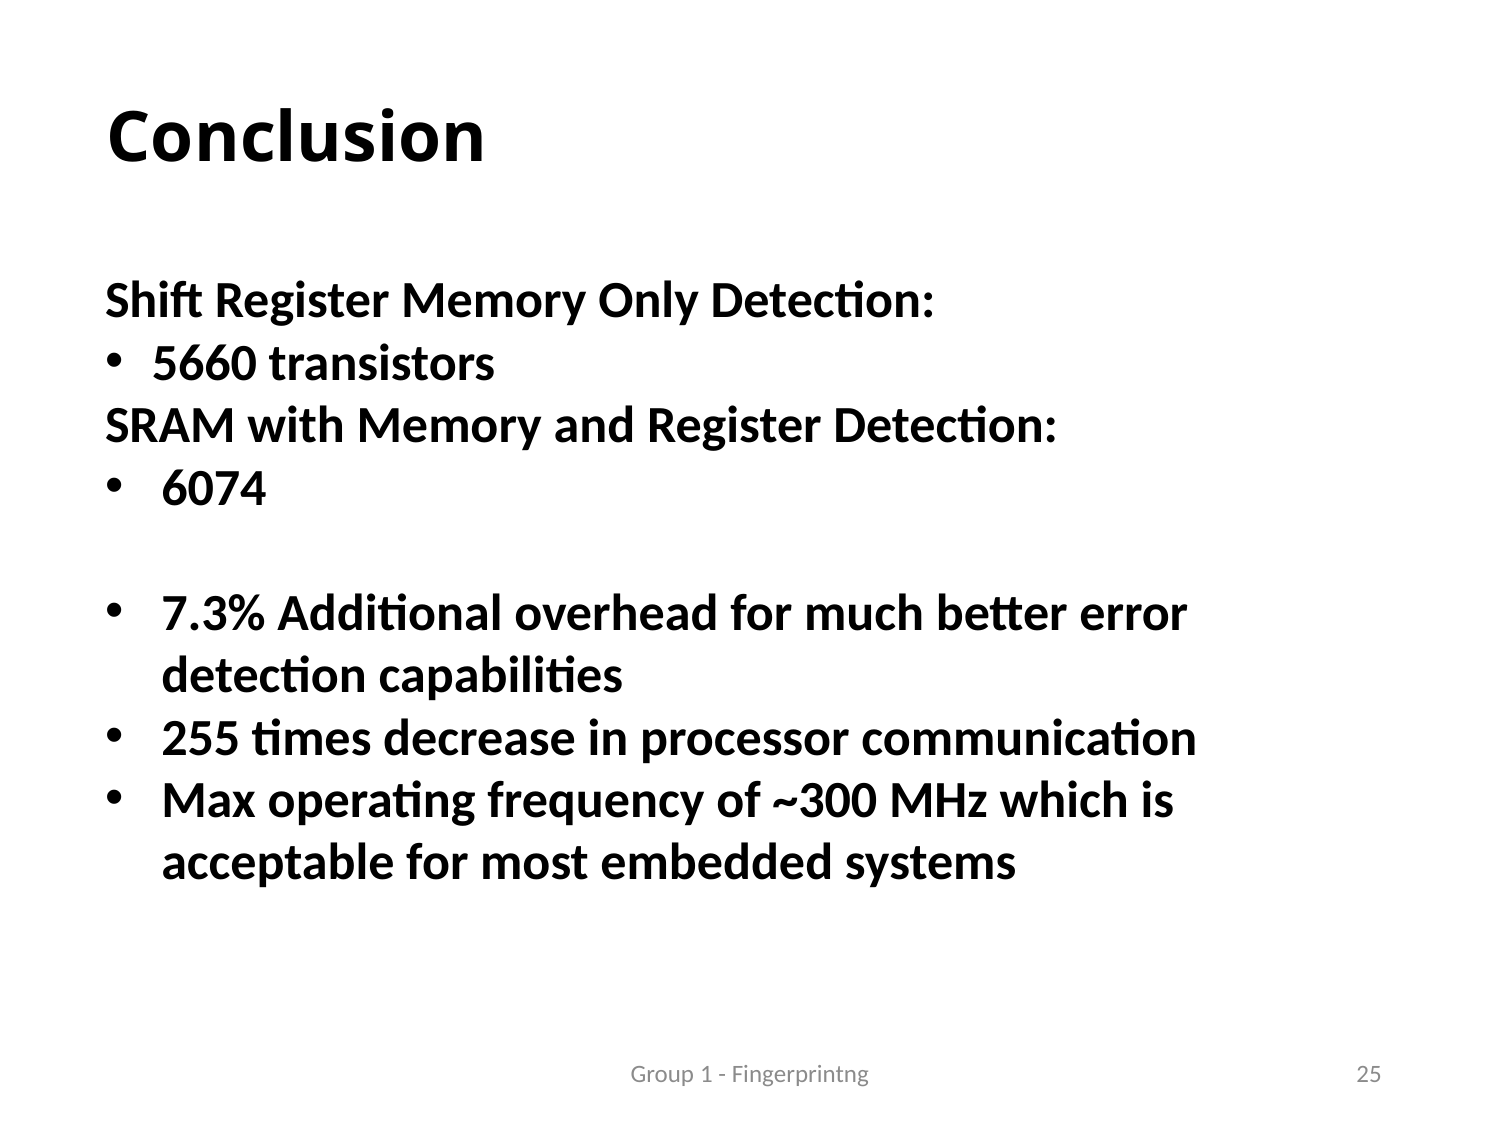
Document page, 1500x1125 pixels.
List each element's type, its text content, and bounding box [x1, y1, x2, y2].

title Conclusion [91, 93, 1409, 185]
text_box [66, 209, 1391, 1010]
footer Group 1 - Fingerprintng [496, 1042, 1004, 1103]
text_box Shift Register Memory Only Detection: 5660 transistors SRAM with Memory and Register Detection: 6074 7.3% Additional overhead for much better error detection capabilities 255 times decrease in processor communication Max operating frequency of ~300 MHz which is acceptable for most embedded systems [90, 258, 1399, 961]
slide_number 25 [1059, 1042, 1397, 1103]
